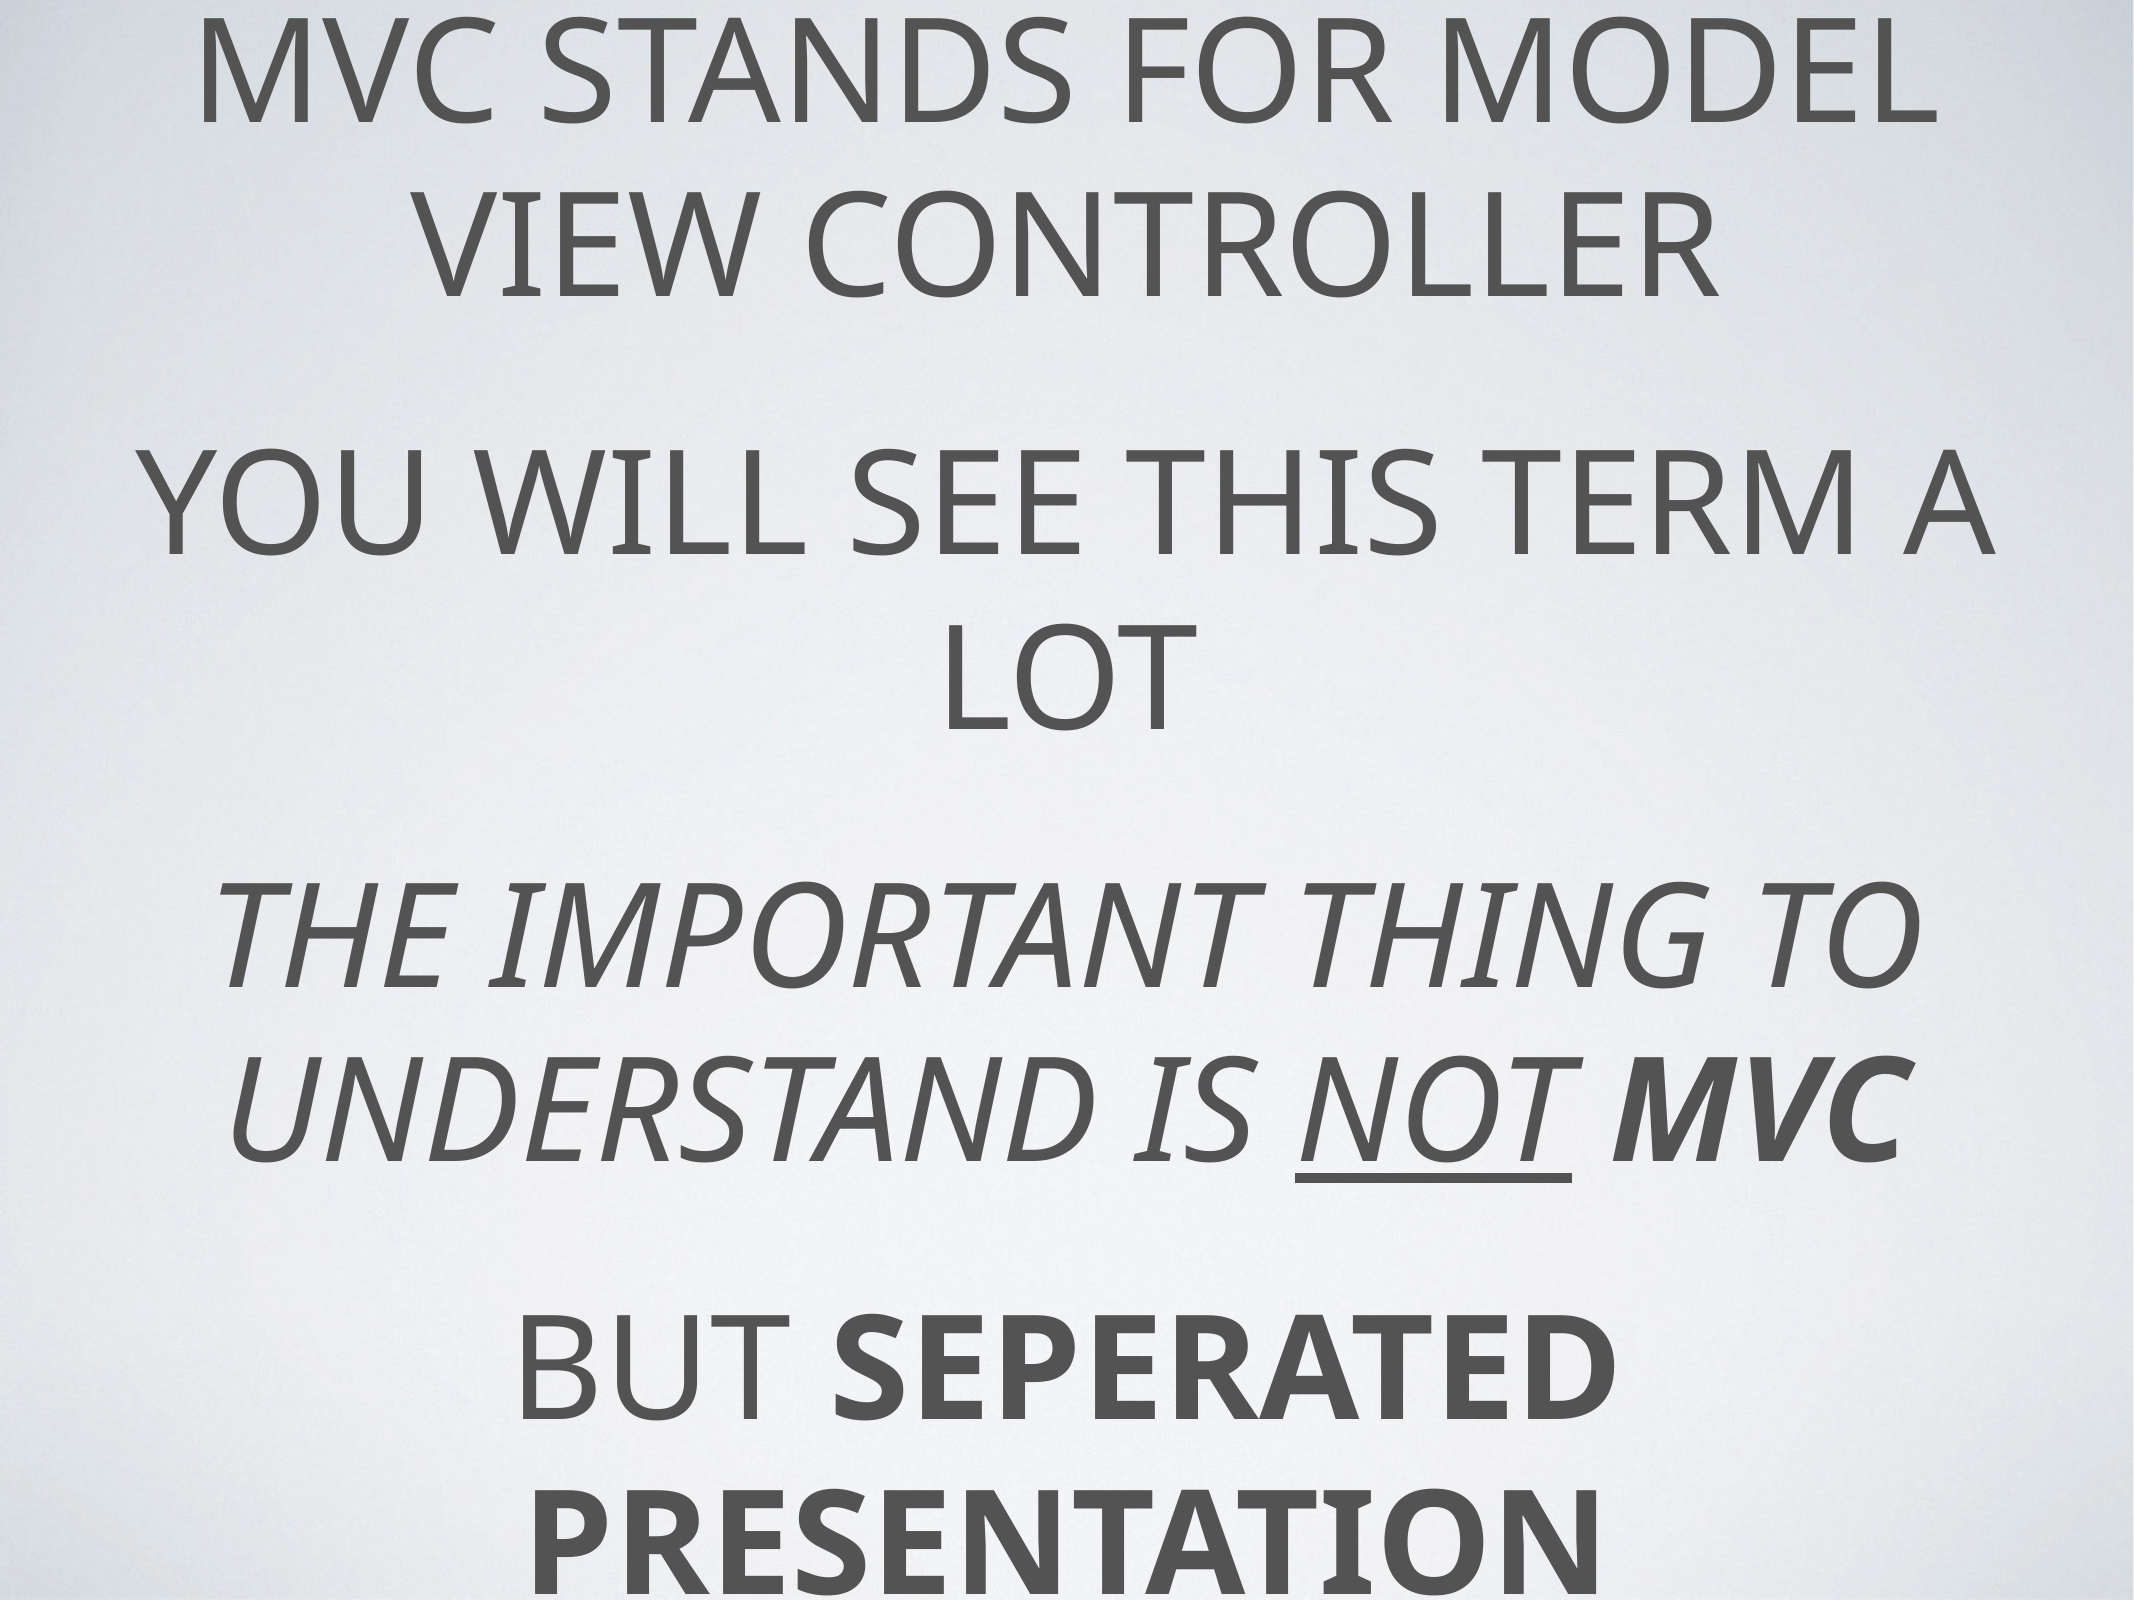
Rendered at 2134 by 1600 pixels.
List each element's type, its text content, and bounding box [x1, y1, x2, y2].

title MVC STANDS FOR MODEL VIEW CONTROLLER YOU WILL SEE THIS TERM A LOT THE IMPORTANT THING TO UNDERSTAND IS NOT MVC BUT SEPERATED PRESENTATION [57, 27, 2076, 1573]
picture [0, 0, 2134, 1600]
